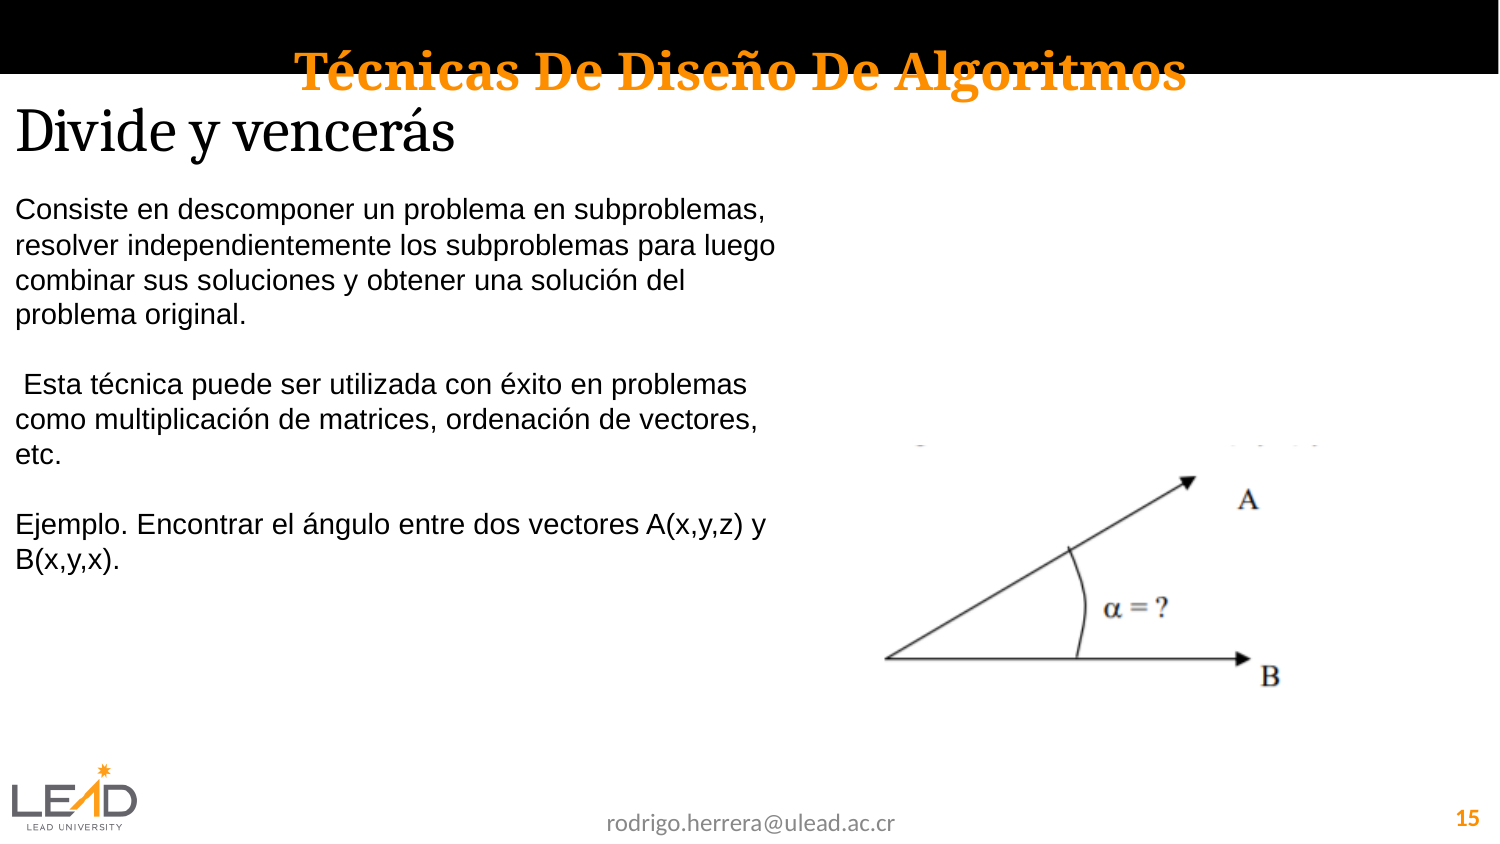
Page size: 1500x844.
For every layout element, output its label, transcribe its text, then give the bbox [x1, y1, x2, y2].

footer rodrigo.herrera@ulead.ac.cr [513, 798, 989, 844]
picture [815, 445, 1359, 730]
text_box Técnicas De Diseño De Algoritmos [0, 0, 1499, 74]
slide_number ‹#› [1387, 794, 1496, 840]
picture [1, 758, 147, 839]
text_box Divide y vencerás [0, 73, 572, 167]
text_box Consiste en descomponer un problema en subproblemas, resolver independientemente los subproblemas para luego combinar sus soluciones y obtener una solución del problema original. Esta técnica puede ser utilizada con éxito en problemas como multiplicación de matrices, ordenación de vectores, etc. Ejemplo. Encontrar el ángulo entre dos vectores A(x,y,z) y B(x,y,x). [0, 175, 798, 668]
